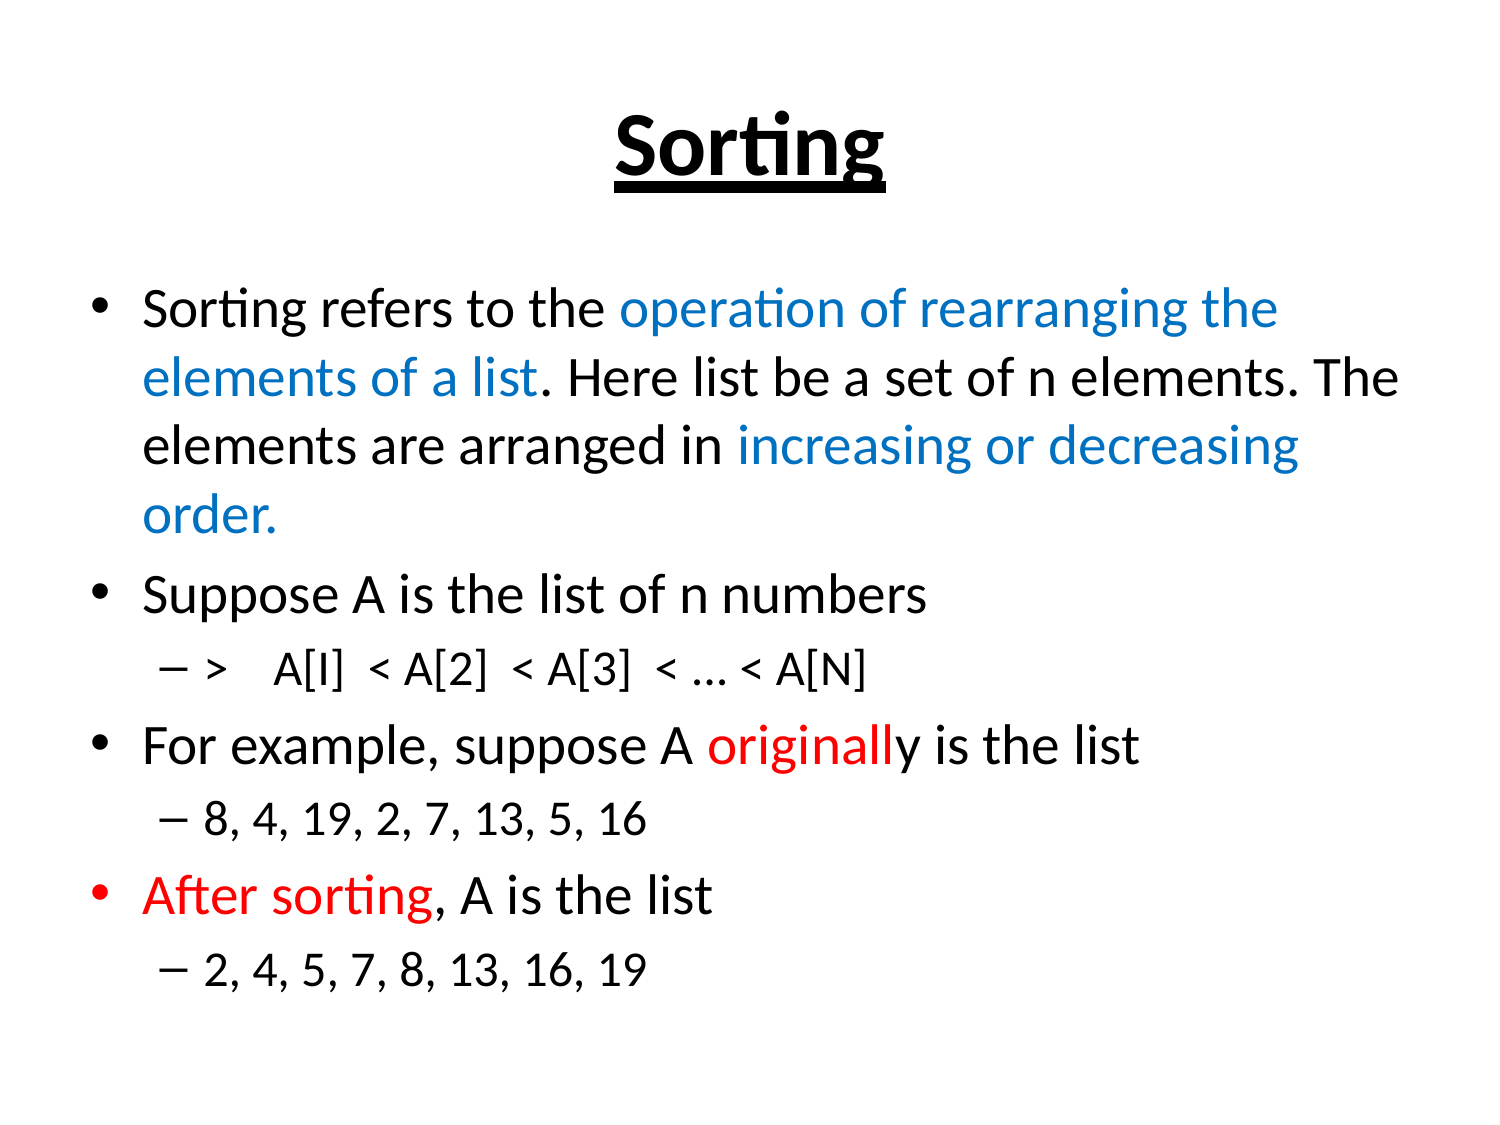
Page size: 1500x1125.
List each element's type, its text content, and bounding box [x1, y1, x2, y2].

title Sorting [75, 45, 1425, 233]
list Sorting refers to the operation of rearranging the elements of a list. Here list be a set of n elements. The elements are arranged in increasing or decreasing order. Suppose A is the list of n numbers > A[I] < A[2] < A[3] < ... < A[N] For example, suppose A originally is the list 8, 4, 19, 2, 7, 13, 5, 16 After sorting, A is the list 2, 4, 5, 7, 8, 13, 16, 19 [75, 262, 1425, 1005]
